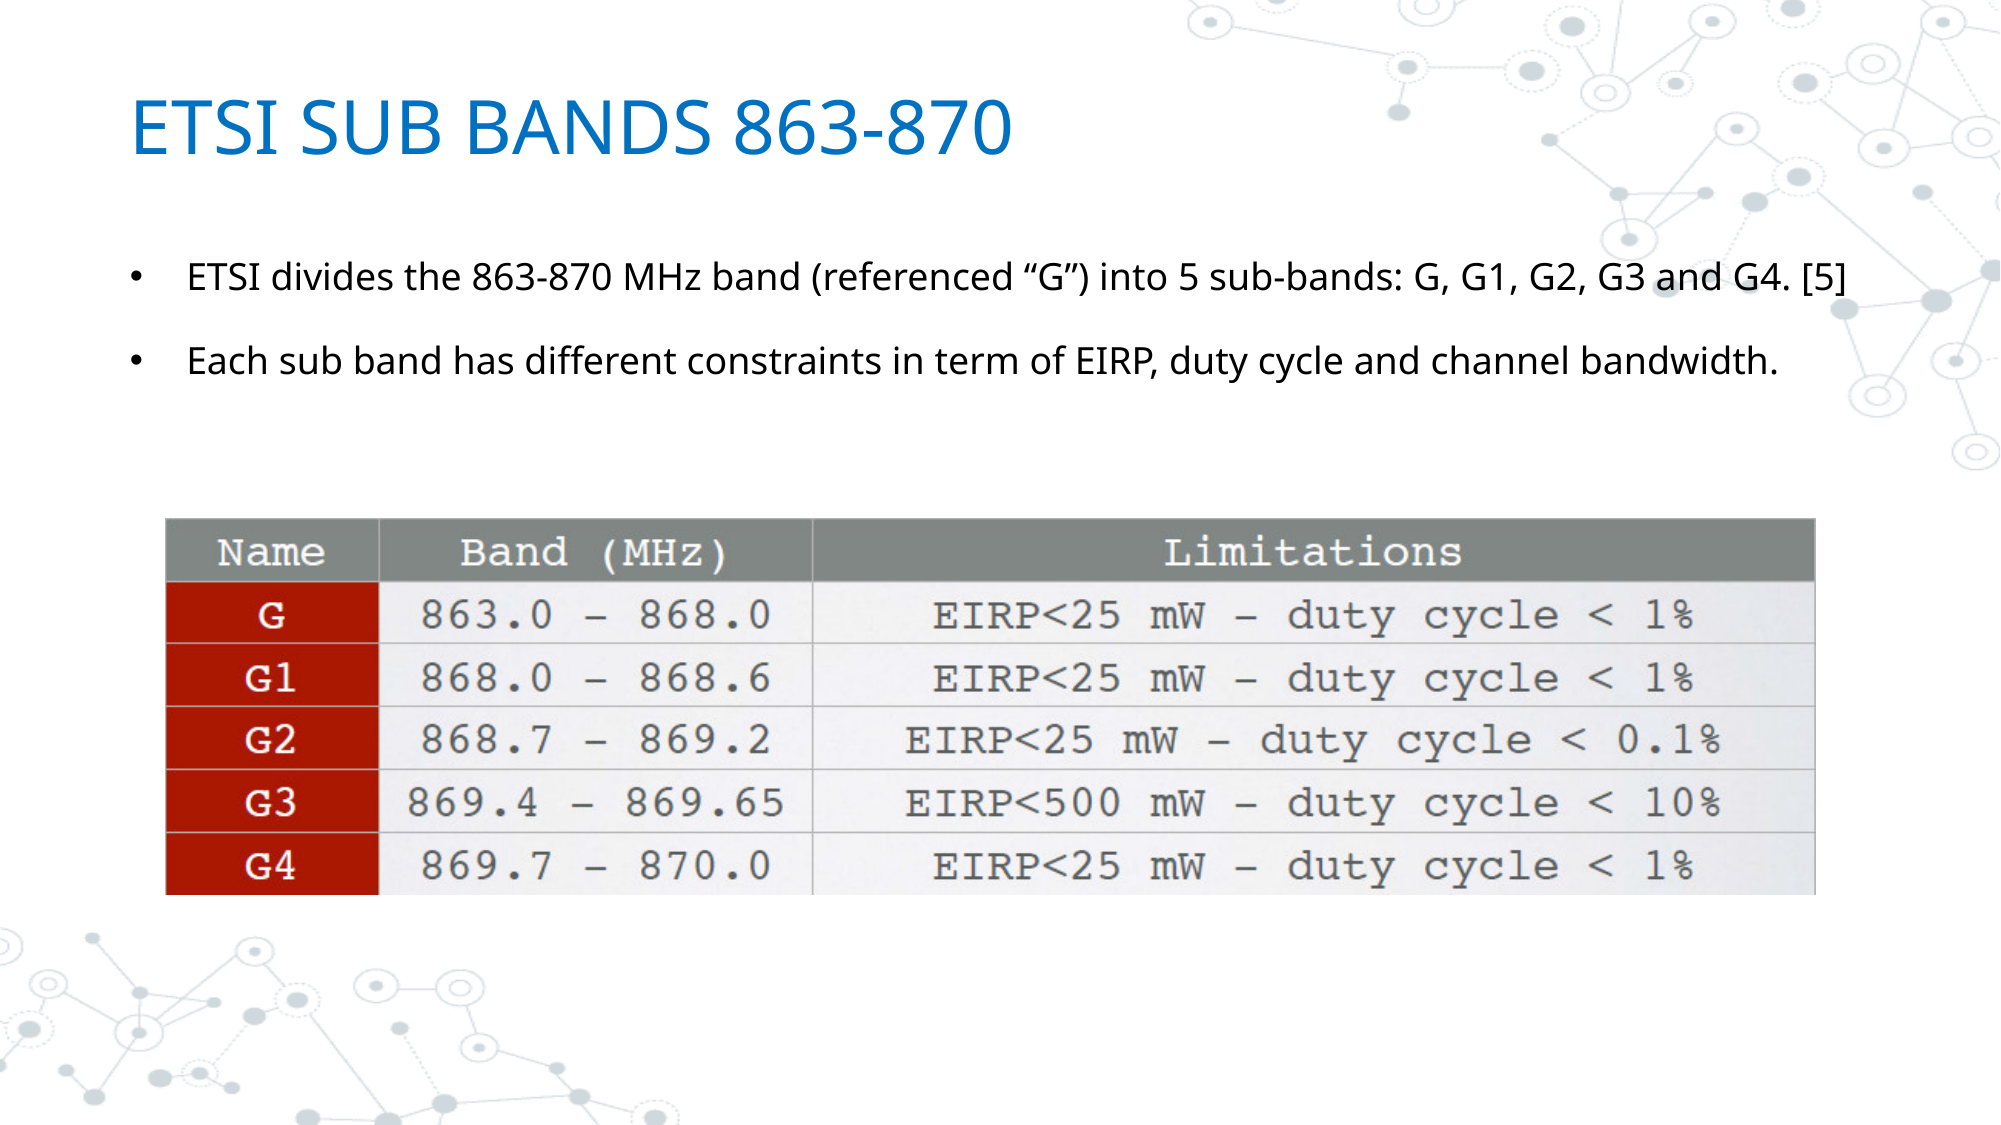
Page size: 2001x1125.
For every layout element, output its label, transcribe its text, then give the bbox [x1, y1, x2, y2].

list ETSI divides the 863-870 MHz band (referenced “G”) into 5 sub-bands: G, G1, G2, G3 and G4. [5] Each sub band has different constraints in term of EIRP, duty cycle and channel bandwidth. [114, 213, 1968, 396]
title ETSI SUB BANDS 863-870 [114, 61, 1968, 187]
picture [0, 0, 2001, 1125]
